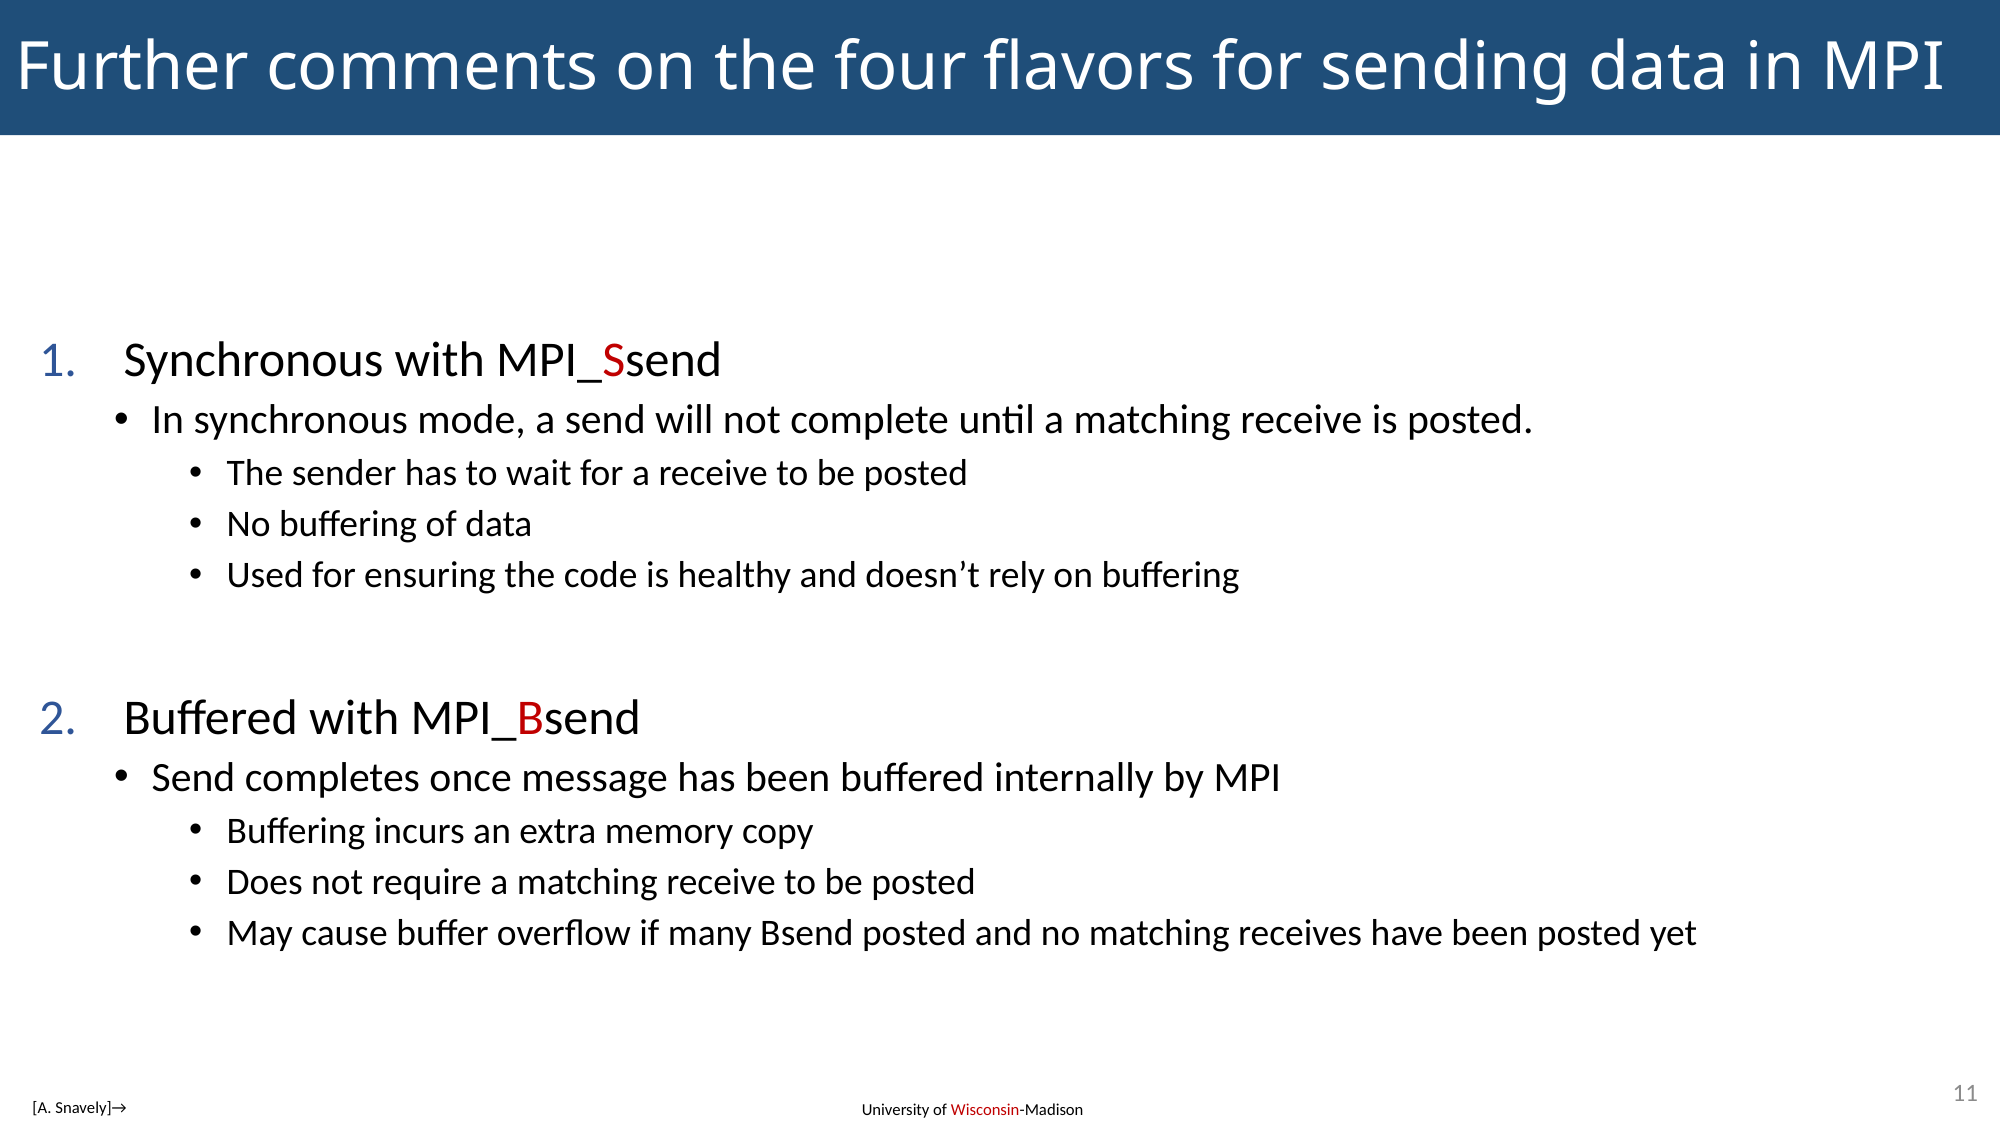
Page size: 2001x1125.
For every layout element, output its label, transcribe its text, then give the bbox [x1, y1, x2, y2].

text_box [A. Snavely]→ [17, 1089, 177, 1125]
list Synchronous with MPI_Ssend In synchronous mode, a send will not complete until a matching receive is posted. The sender has to wait for a receive to be posted No buffering of data Used for ensuring the code is healthy and doesn’t rely on buffering Buffered with MPI_Bsend Send completes once message has been buffered internally by MPI Buffering incurs an extra memory copy Does not require a matching receive to be posted May cause buffer overflow if many Bsend posted and no matching receives have been posted yet [24, 245, 1987, 1055]
title Further comments on the four flavors for sending data in MPI [0, 0, 2000, 136]
slide_number 11 [1879, 1069, 1994, 1114]
